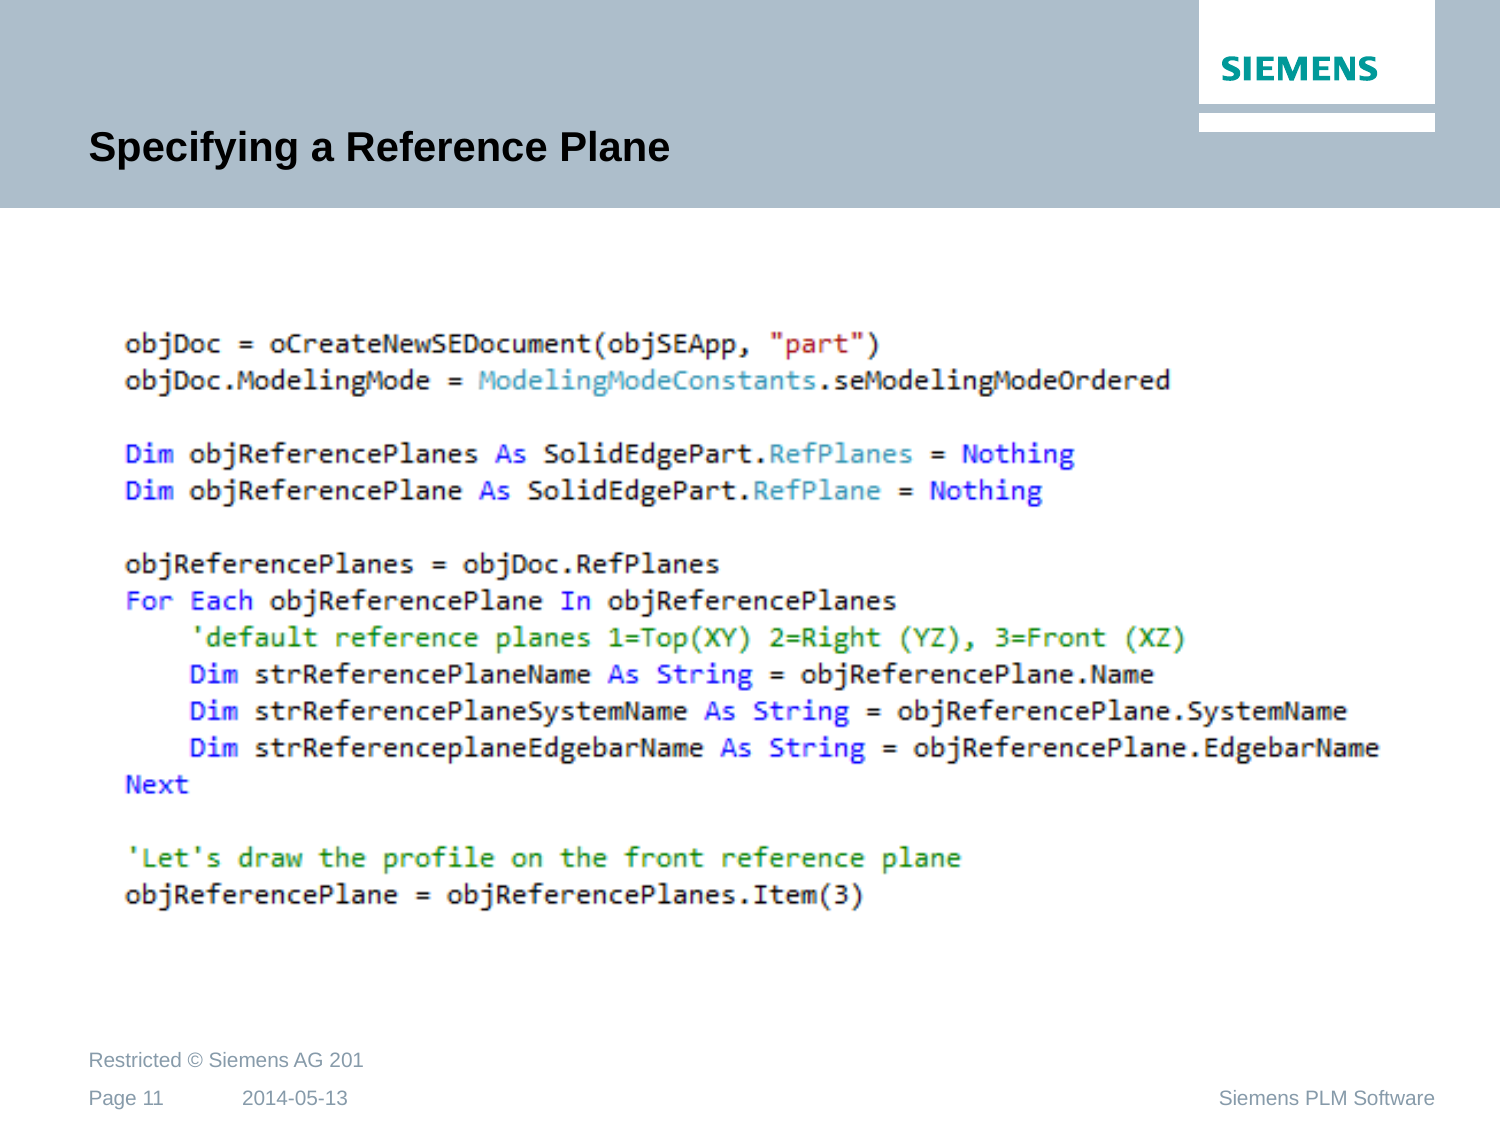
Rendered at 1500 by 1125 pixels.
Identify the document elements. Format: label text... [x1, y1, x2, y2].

title Specifying a Reference Plane [0, 0, 1500, 209]
picture [66, 311, 1436, 965]
